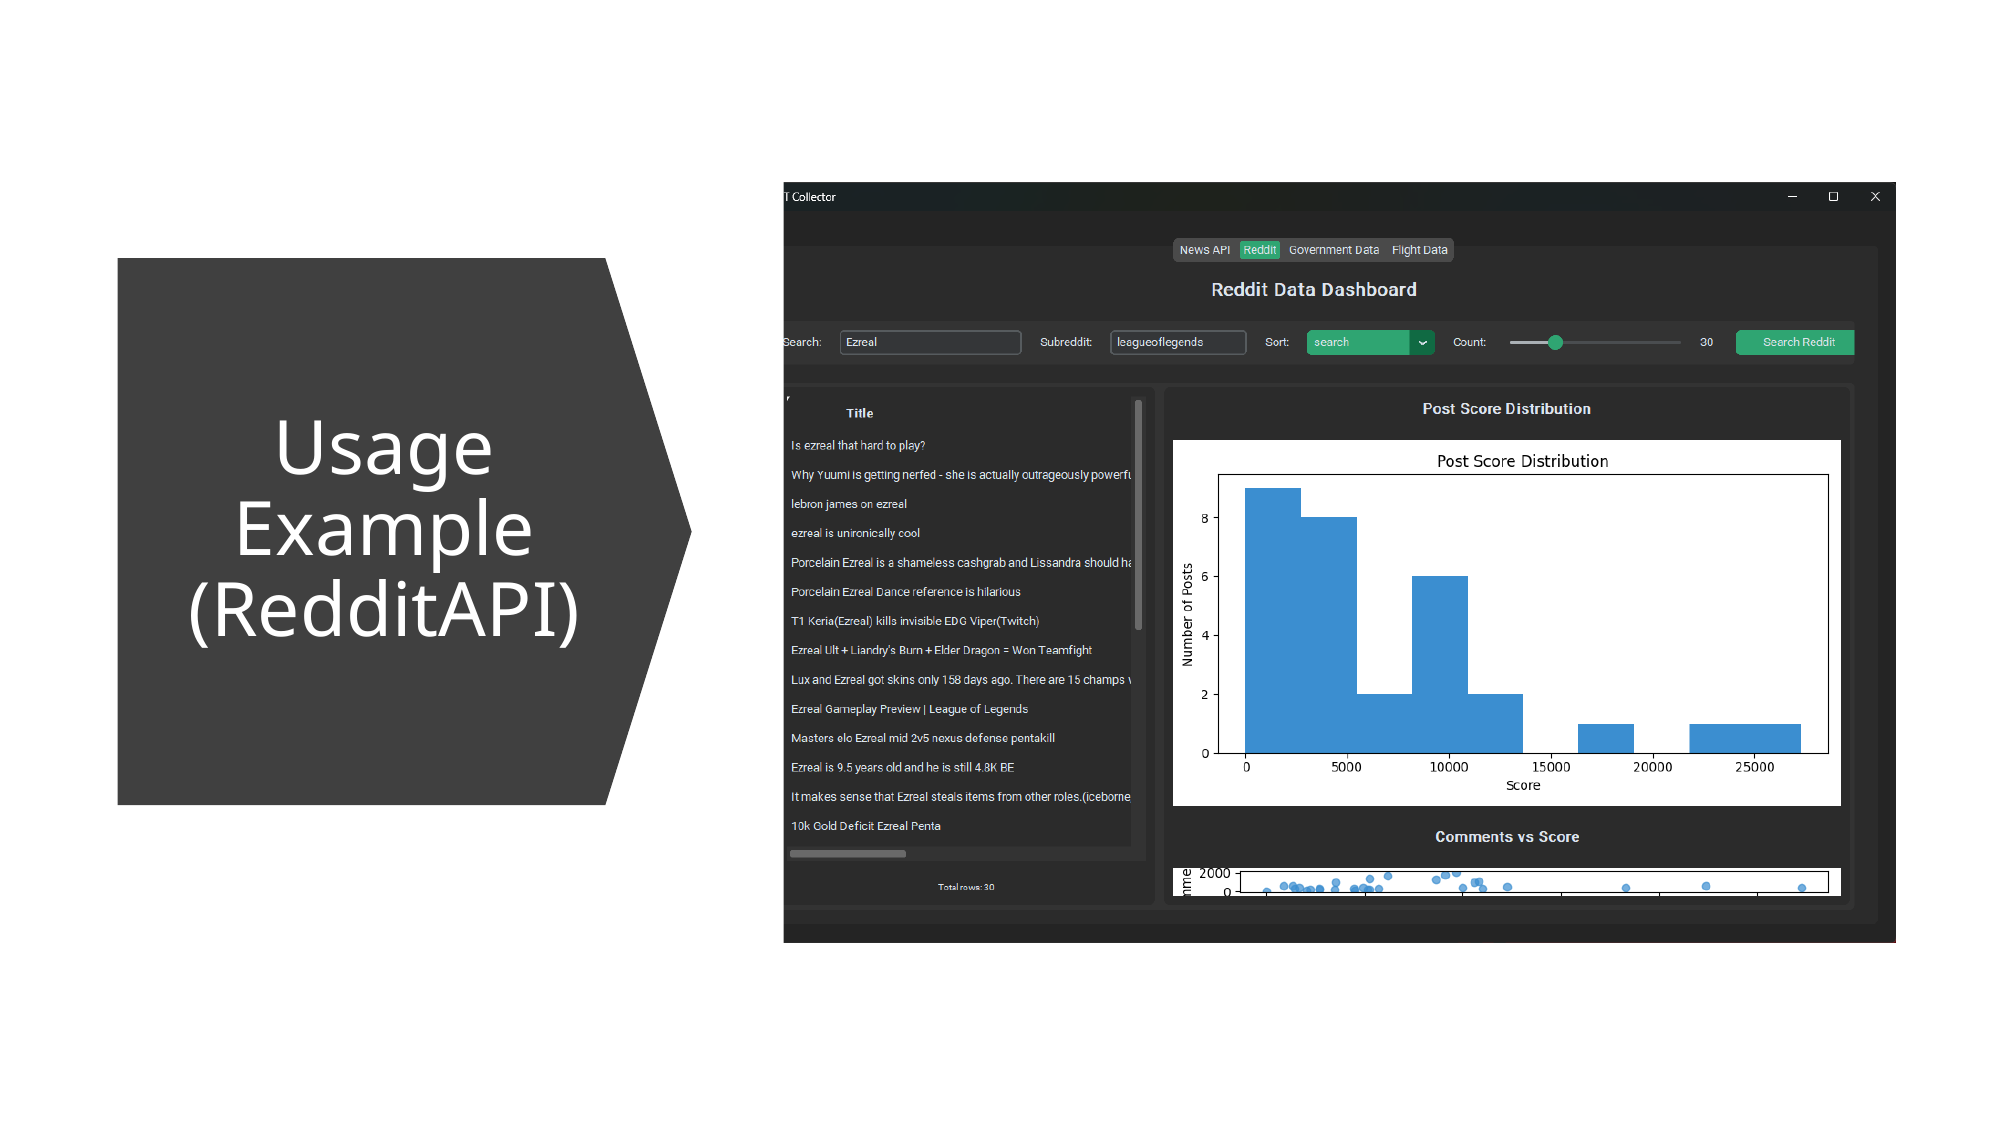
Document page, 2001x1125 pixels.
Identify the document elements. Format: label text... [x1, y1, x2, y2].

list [783, 181, 1897, 943]
text_box [116, 256, 694, 807]
title Usage Example (RedditAPI) [168, 322, 601, 741]
